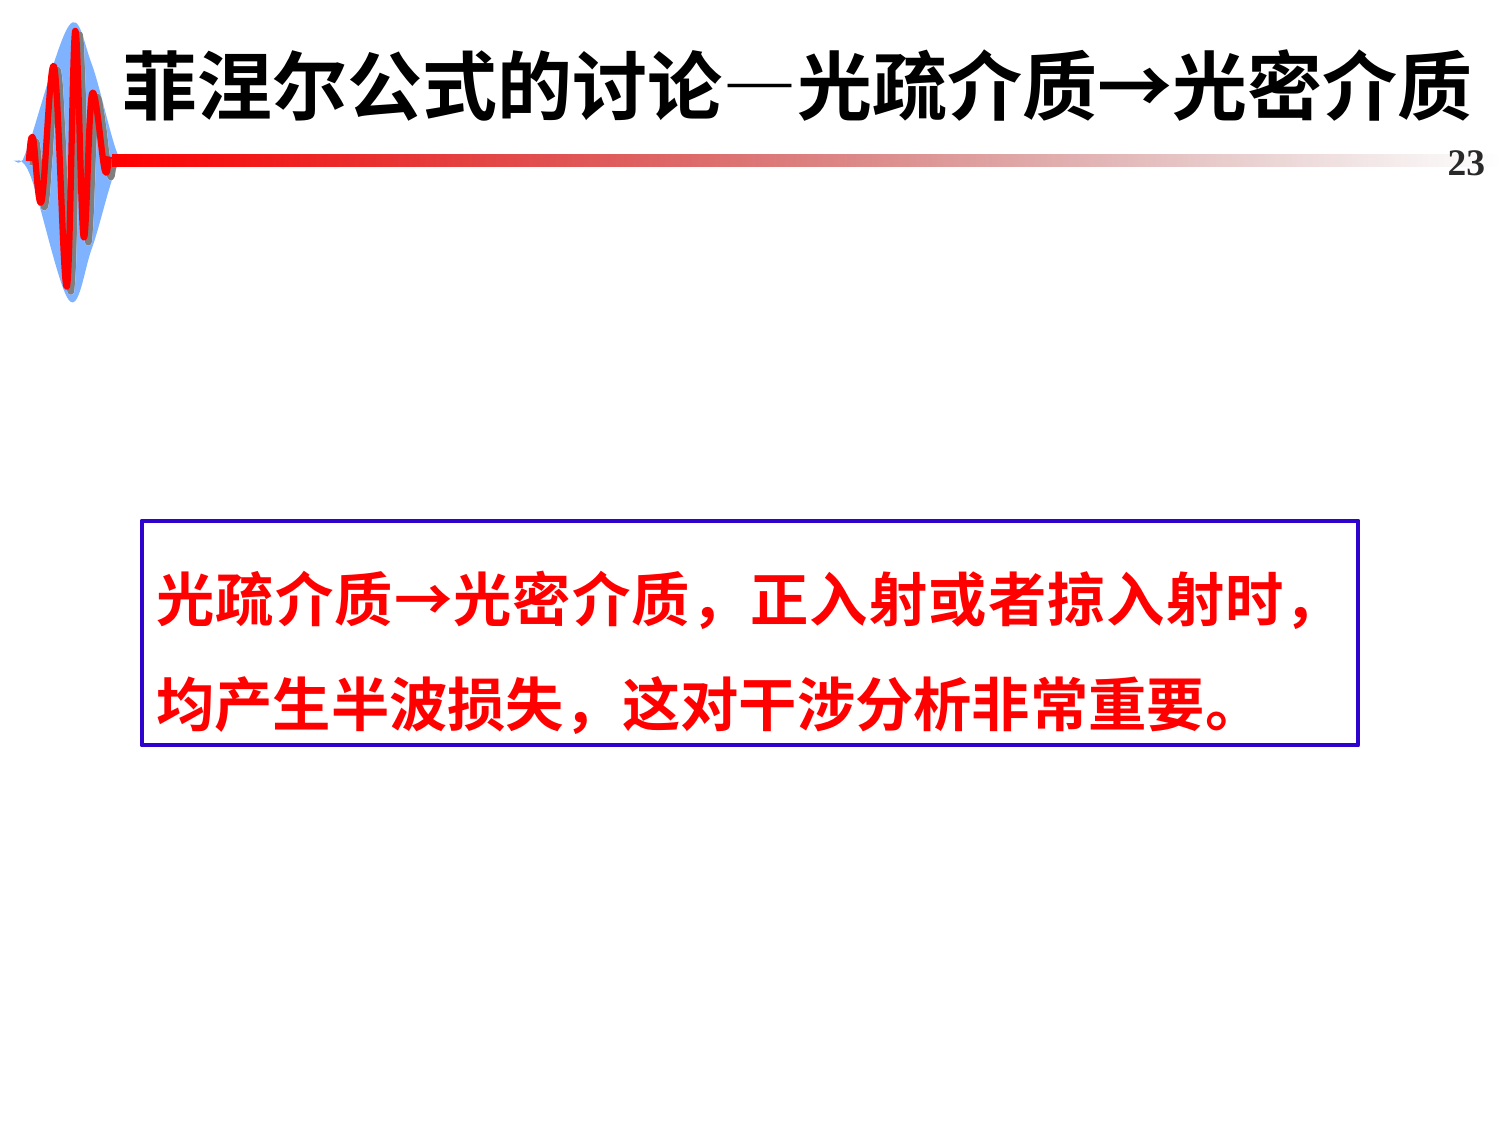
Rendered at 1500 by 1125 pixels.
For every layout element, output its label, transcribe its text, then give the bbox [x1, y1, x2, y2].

text_box 光疏介质→光密介质，正入射或者掠入射时，均产生半波损失，这对干涉分析非常重要。 [141, 520, 1359, 746]
title 菲涅尔公式的讨论—光疏介质→光密介质 [100, 19, 1495, 137]
slide_number 23 [1370, 142, 1500, 179]
